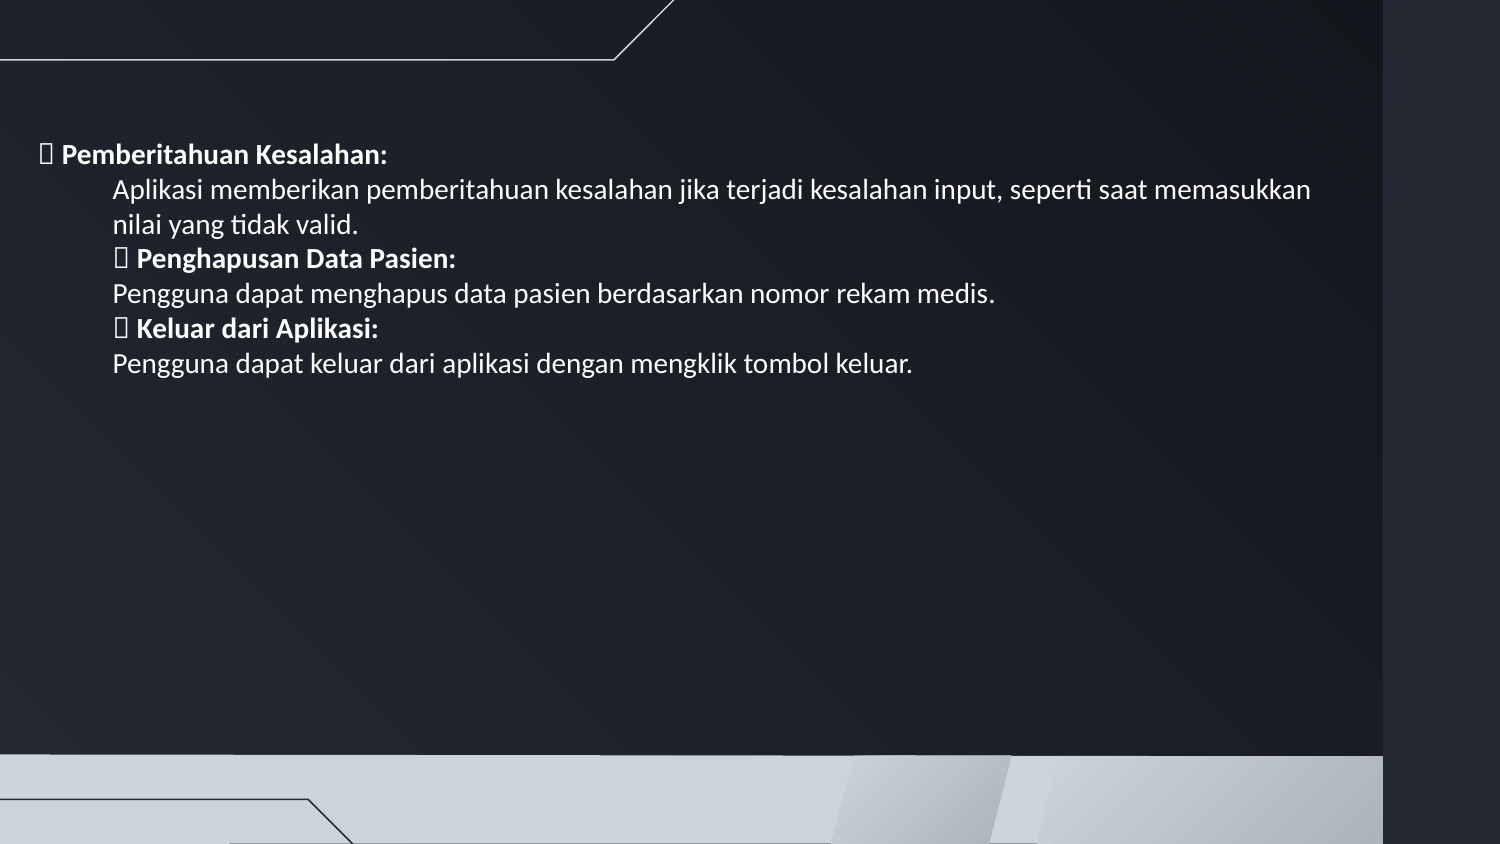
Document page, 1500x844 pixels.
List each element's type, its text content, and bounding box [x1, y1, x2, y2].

text_box  Pemberitahuan Kesalahan: Aplikasi memberikan pemberitahuan kesalahan jika terjadi kesalahan input, seperti saat memasukkan nilai yang tidak valid.  Penghapusan Data Pasien: Pengguna dapat menghapus data pasien berdasarkan nomor rekam medis.  Keluar dari Aplikasi: Pengguna dapat keluar dari aplikasi dengan mengklik tombol keluar. [23, 127, 1376, 388]
